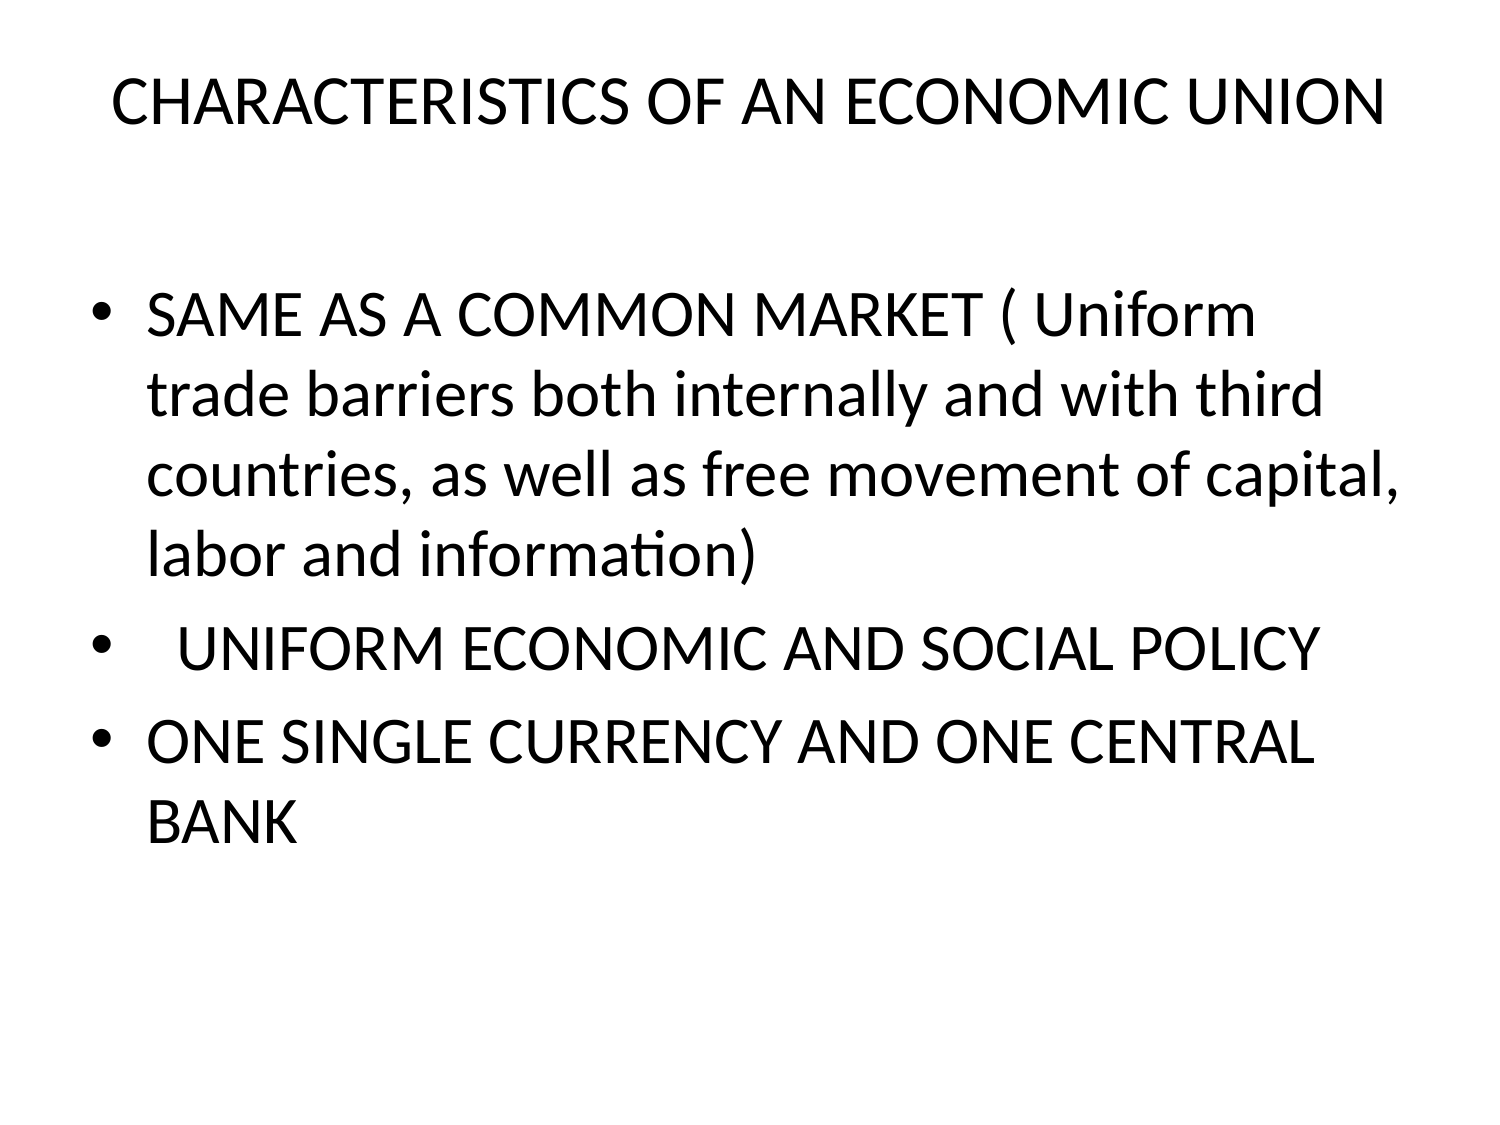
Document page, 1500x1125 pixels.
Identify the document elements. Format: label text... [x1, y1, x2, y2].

title CHARACTERISTICS OF AN ECONOMIC UNION [75, 45, 1425, 233]
list SAME AS A COMMON MARKET ( Uniform trade barriers both internally and with third countries, as well as free movement of capital, labor and information) UNIFORM ECONOMIC AND SOCIAL POLICY ONE SINGLE CURRENCY AND ONE CENTRAL BANK [75, 262, 1425, 1005]
